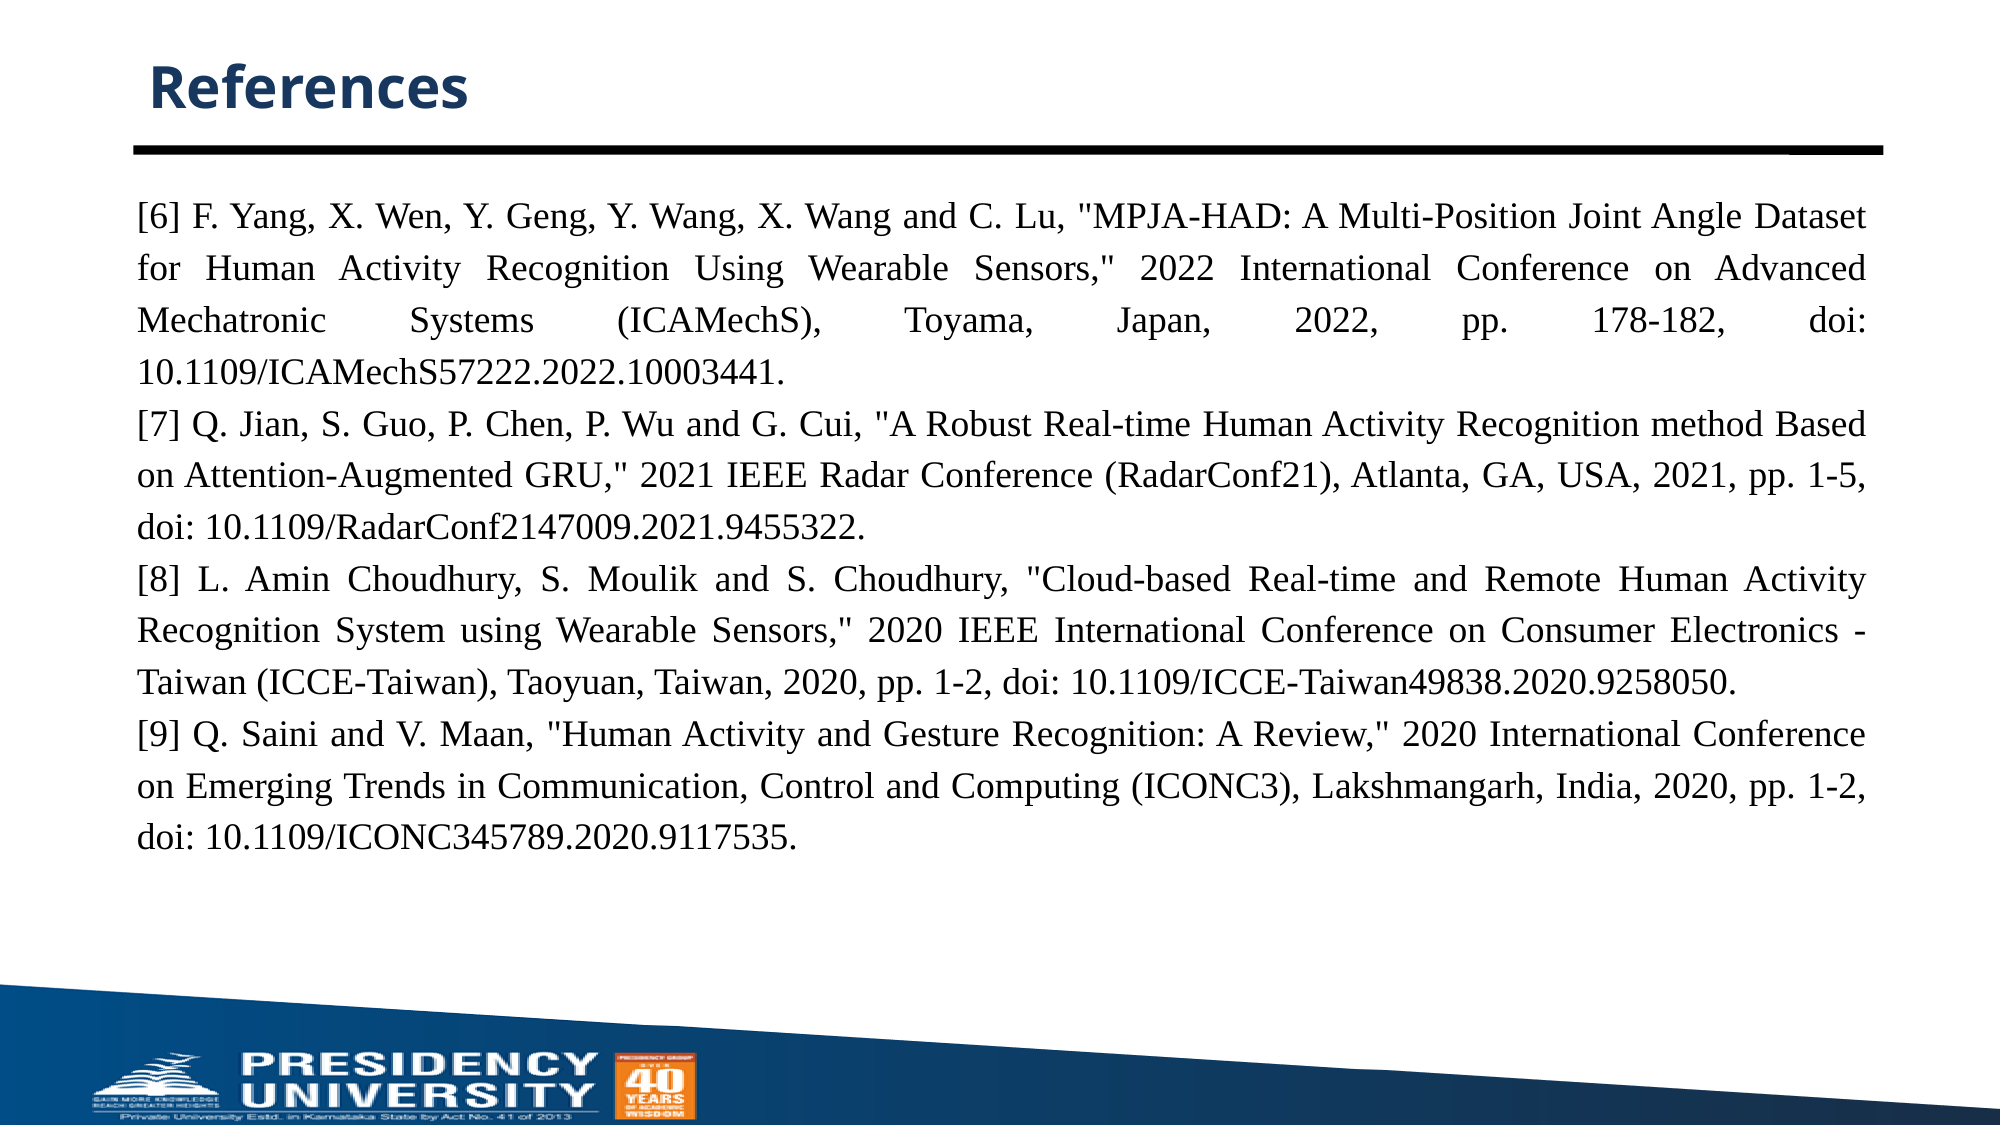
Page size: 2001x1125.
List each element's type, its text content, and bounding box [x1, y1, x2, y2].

title References [133, 45, 1884, 125]
text_box [6] F. Yang, X. Wen, Y. Geng, Y. Wang, X. Wang and C. Lu, "MPJA-HAD: A Multi-Position Joint Angle Dataset for Human Activity Recognition Using Wearable Sensors," 2022 International Conference on Advanced Mechatronic Systems (ICAMechS), Toyama, Japan, 2022, pp. 178-182, doi: 10.1109/ICAMechS57222.2022.10003441. [7] Q. Jian, S. Guo, P. Chen, P. Wu and G. Cui, "A Robust Real-time Human Activity Recognition method Based on Attention-Augmented GRU," 2021 IEEE Radar Conference (RadarConf21), Atlanta, GA, USA, 2021, pp. 1-5, doi: 10.1109/RadarConf2147009.2021.9455322. [8] L. Amin Choudhury, S. Moulik and S. Choudhury, "Cloud-based Real-time and Remote Human Activity Recognition System using Wearable Sensors," 2020 IEEE International Conference on Consumer Electronics - Taiwan (ICCE-Taiwan), Taoyuan, Taiwan, 2020, pp. 1-2, doi: 10.1109/ICCE-Taiwan49838.2020.9258050. [9] Q. Saini and V. Maan, "Human Activity and Gesture Recognition: A Review," 2020 International Conference on Emerging Trends in Communication, Control and Computing (ICONC3), Lakshmangarh, India, 2020, pp. 1-2, doi: 10.1109/ICONC345789.2020.9117535. [122, 177, 1884, 955]
picture [0, 982, 2000, 1125]
